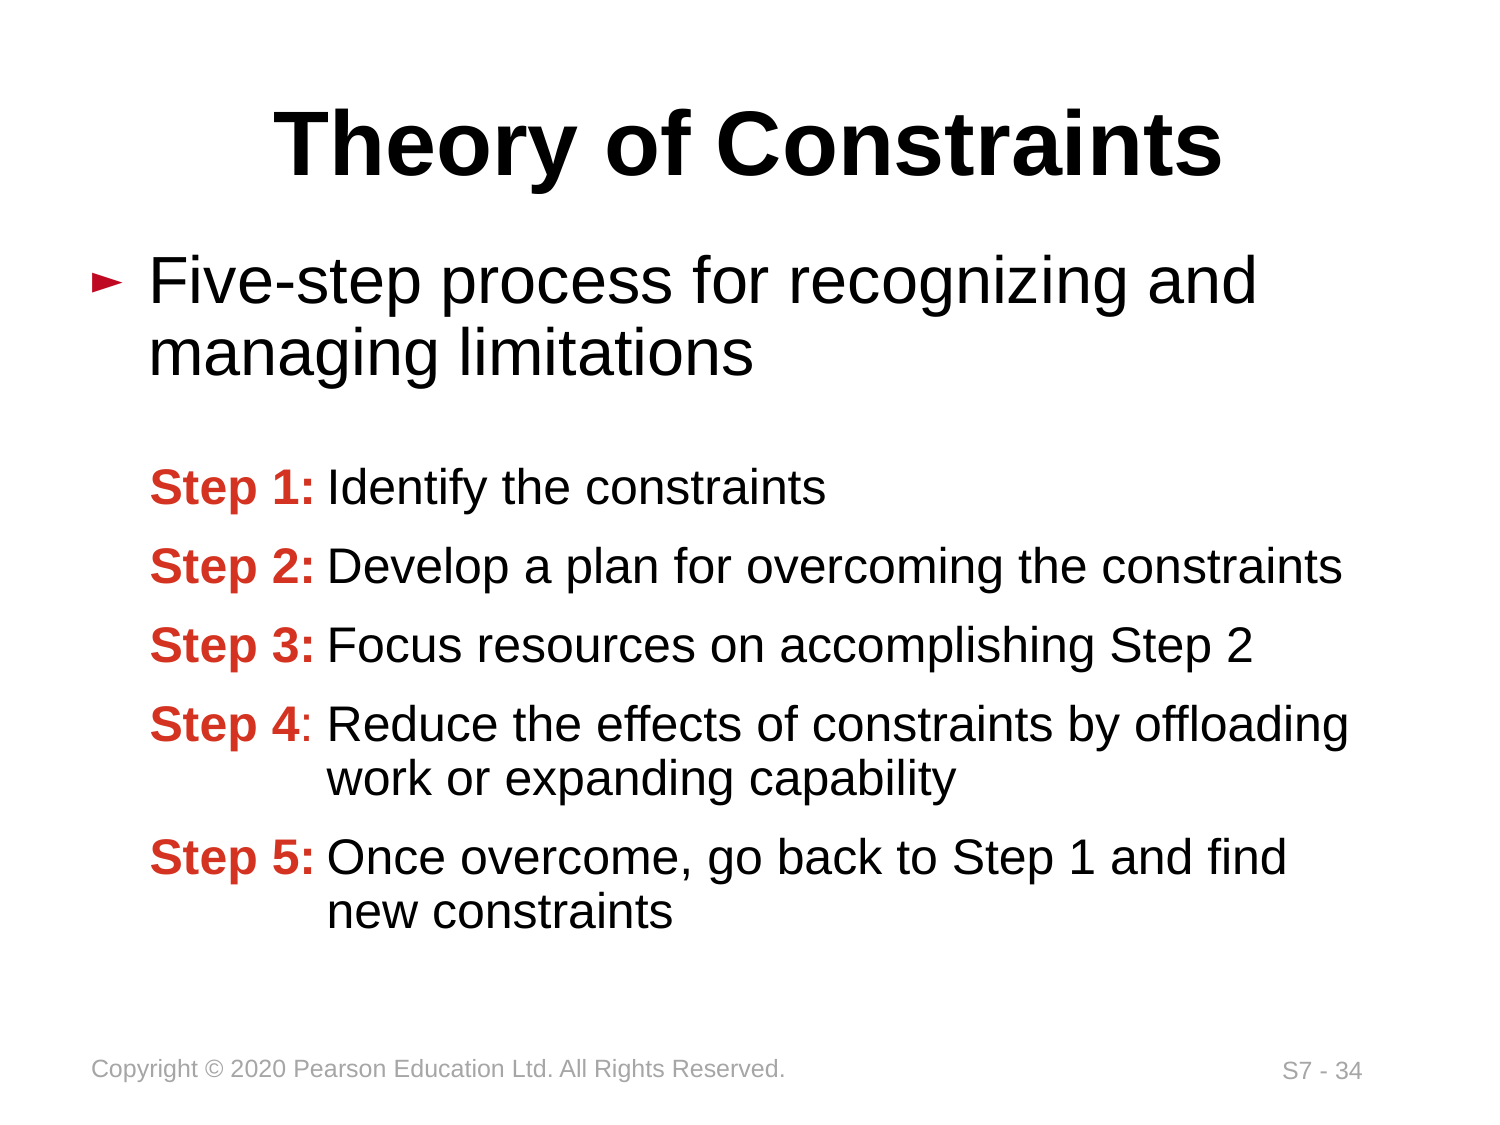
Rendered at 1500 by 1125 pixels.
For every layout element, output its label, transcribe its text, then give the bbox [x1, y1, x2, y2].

text_box Step 1: Identify the constraints Step 2: Develop a plan for overcoming the constraints Step 3: Focus resources on accomplishing Step 2 Step 4: Reduce the effects of constraints by offloading work or expanding capability Step 5: Once overcome, go back to Step 1 and find new constraints [134, 453, 1409, 947]
title Theory of Constraints [75, 45, 1425, 233]
list Five-step process for recognizing and managing limitations [77, 238, 1353, 408]
